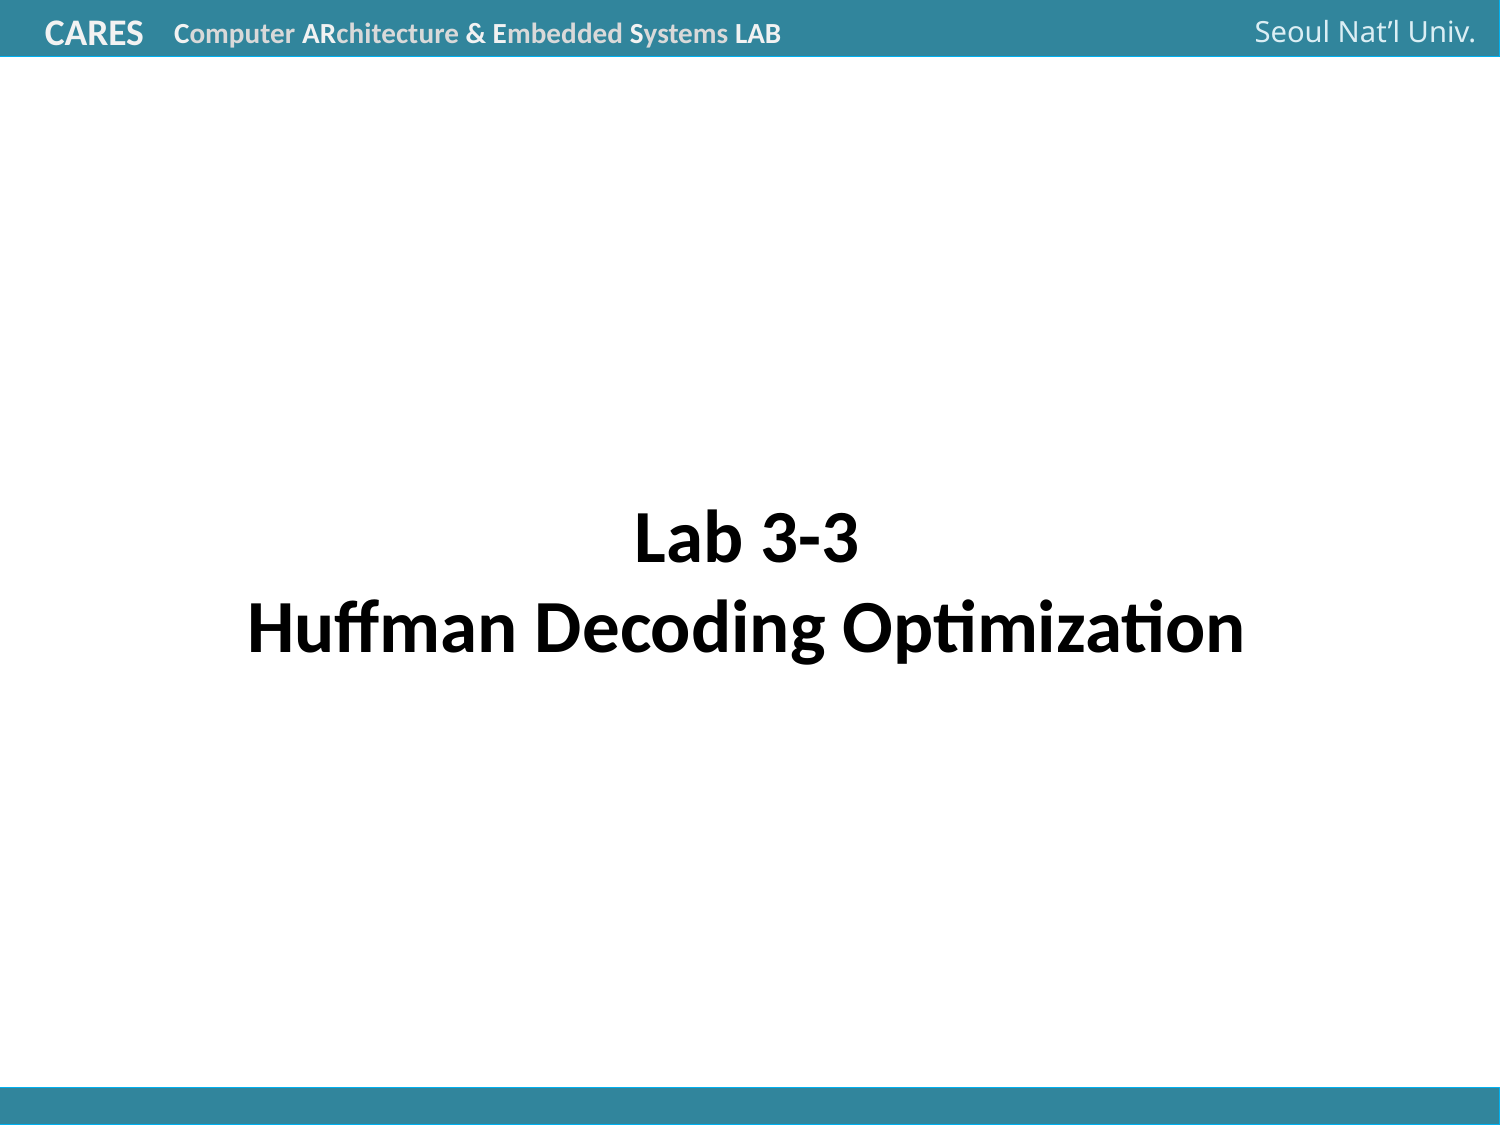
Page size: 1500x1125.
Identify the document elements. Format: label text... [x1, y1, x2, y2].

text_box Lab 3-3 Huffman Decoding Optimization [101, 456, 1377, 698]
